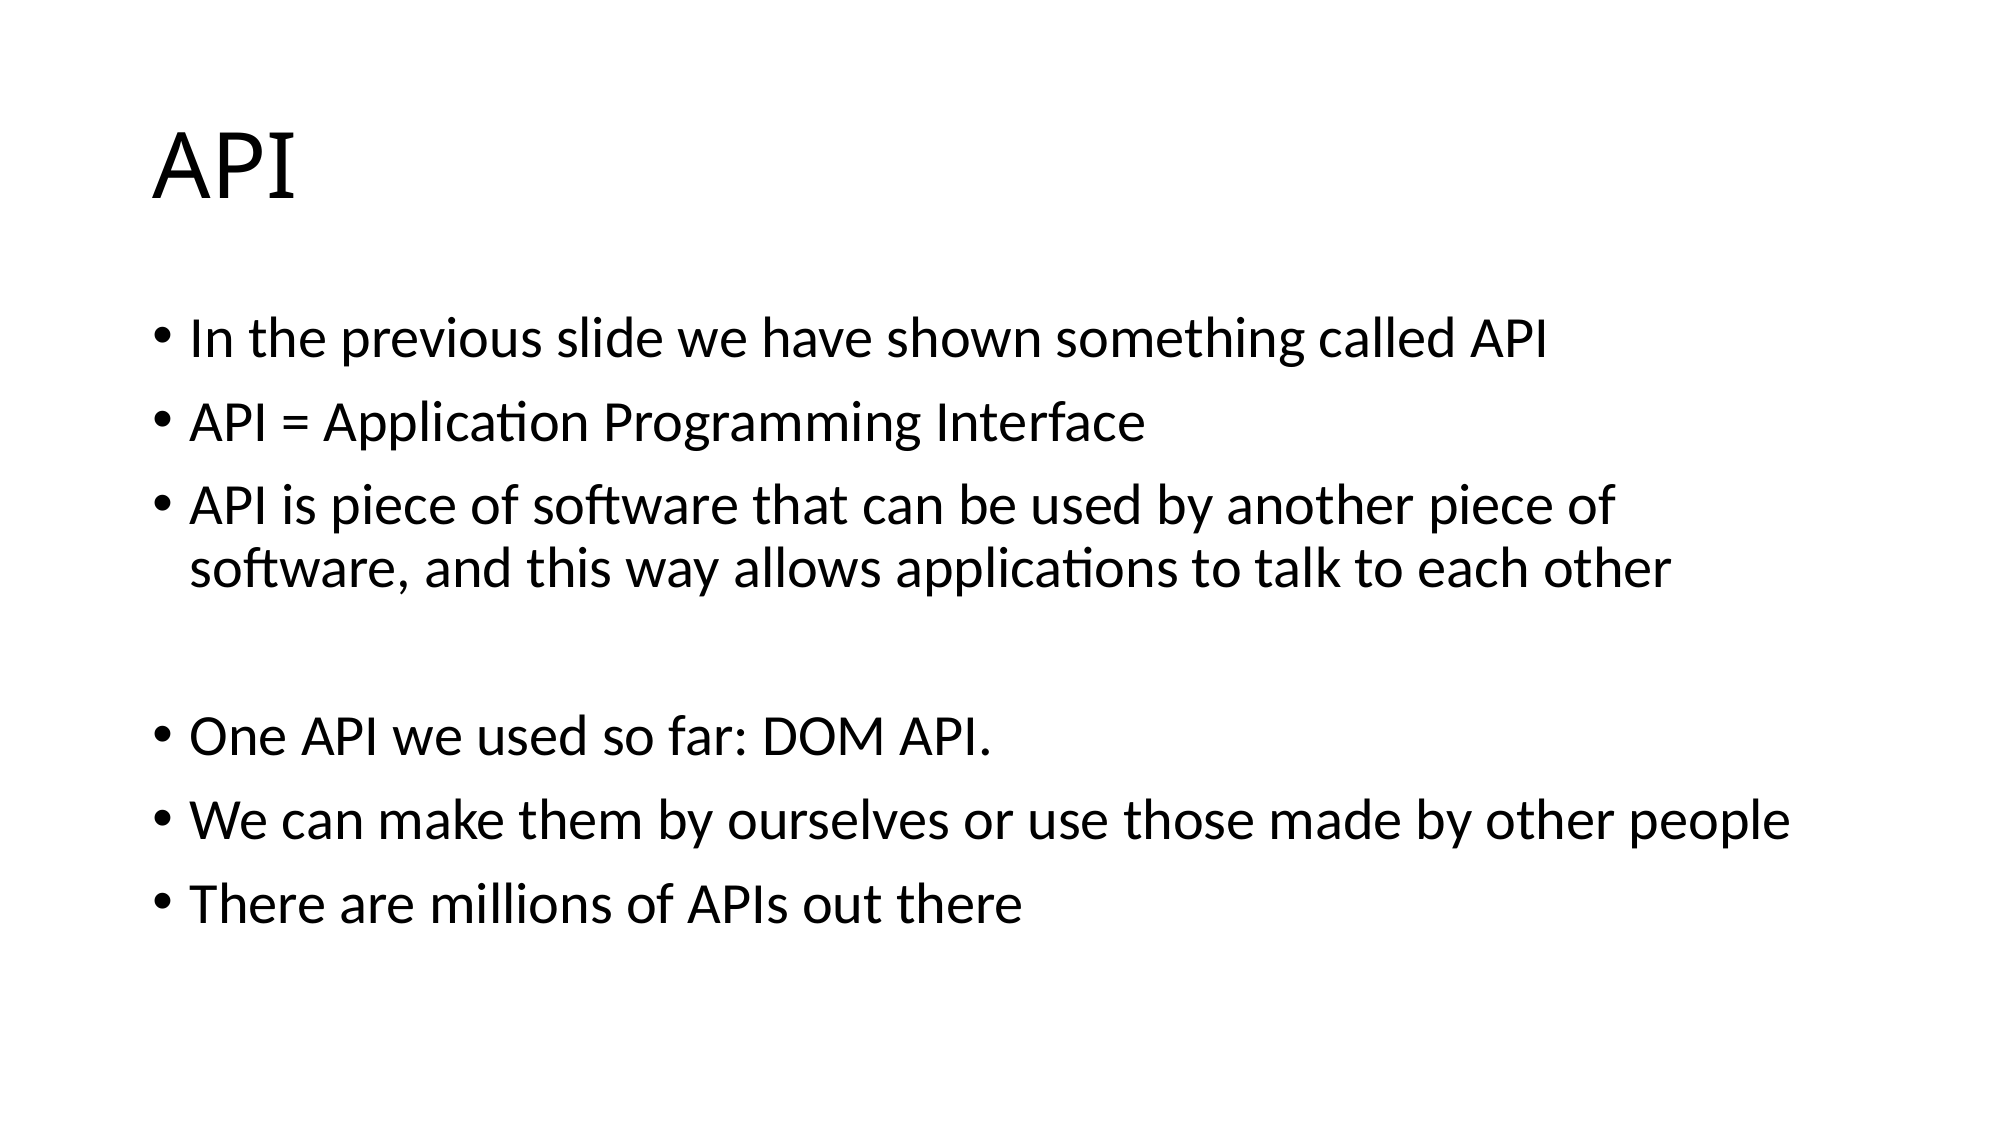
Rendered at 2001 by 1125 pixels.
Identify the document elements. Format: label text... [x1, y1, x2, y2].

list In the previous slide we have shown something called API API = Application Programming Interface API is piece of software that can be used by another piece of software, and this way allows applications to talk to each other One API we used so far: DOM API. We can make them by ourselves or use those made by other people There are millions of APIs out there [137, 299, 1863, 1014]
title API [137, 59, 1863, 278]
